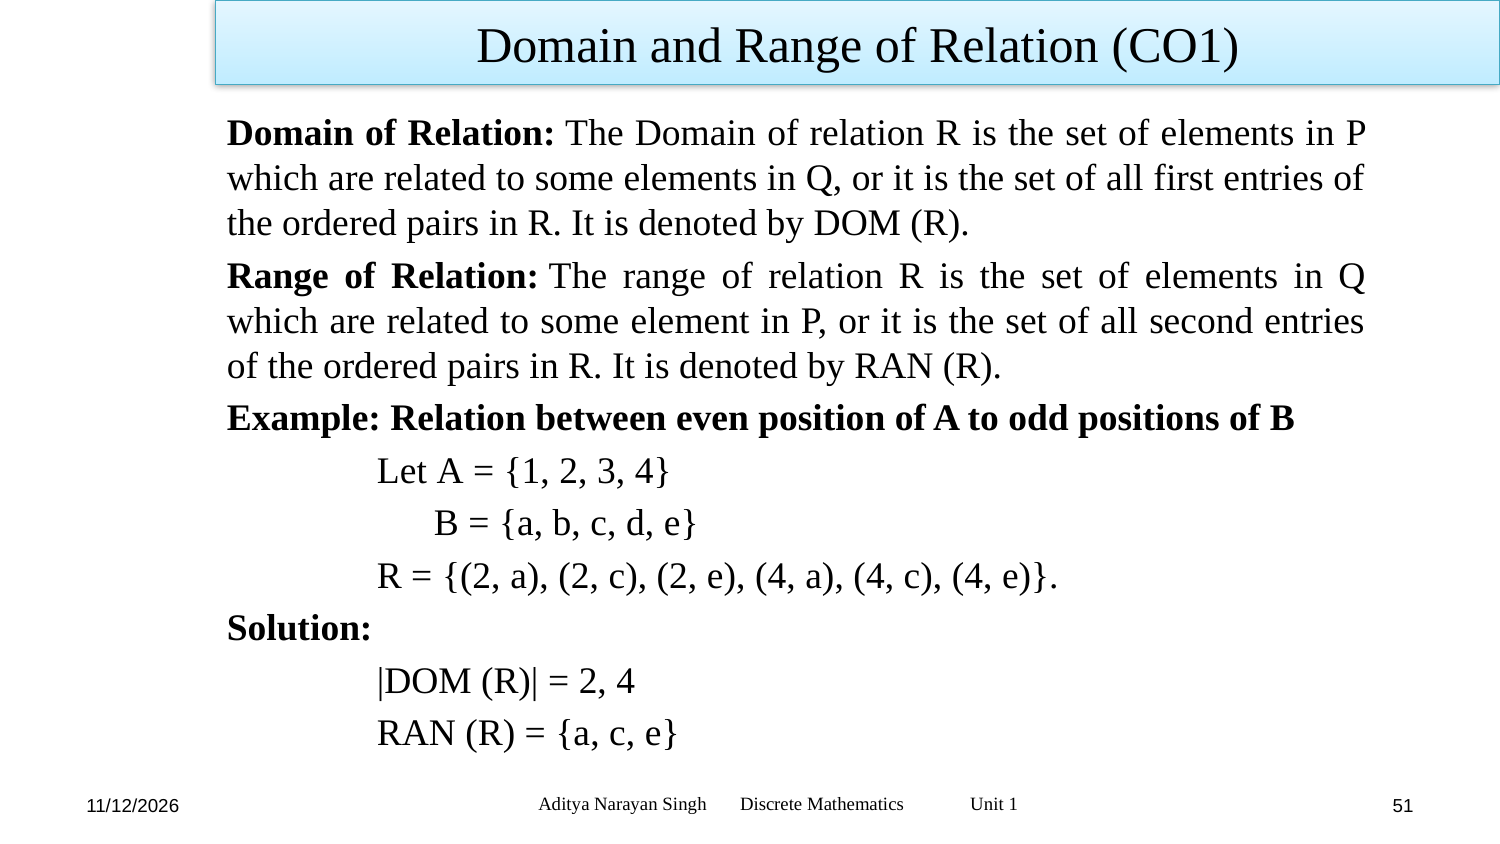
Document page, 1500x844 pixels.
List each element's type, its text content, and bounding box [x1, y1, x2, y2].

text_box Domain and Range of Relation (CO1) [215, 0, 1500, 85]
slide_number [75, 782, 425, 827]
list Domain of Relation: The Domain of relation R is the set of elements in P which are related to some elements in Q, or it is the set of all first entries of the ordered pairs in R. It is denoted by DOM (R). Range of Relation: The range of relation R is the set of elements in Q which are related to some element in P, or it is the set of all second entries of the ordered pairs in R. It is denoted by RAN (R). Example: Relation between even position of A to odd positions of B Let A = {1, 2, 3, 4} B = {a, b, c, d, e} R = {(2, a), (2, c), (2, e), (4, a), (4, c), (4, e)}. Solution: |DOM (R)| = 2, 4 RAN (R) = {a, c, e} [215, 102, 1379, 772]
footer Aditya Narayan Singh Discrete Mathematics Unit 1 [468, 780, 1088, 825]
slide_number 51 [1074, 782, 1425, 827]
